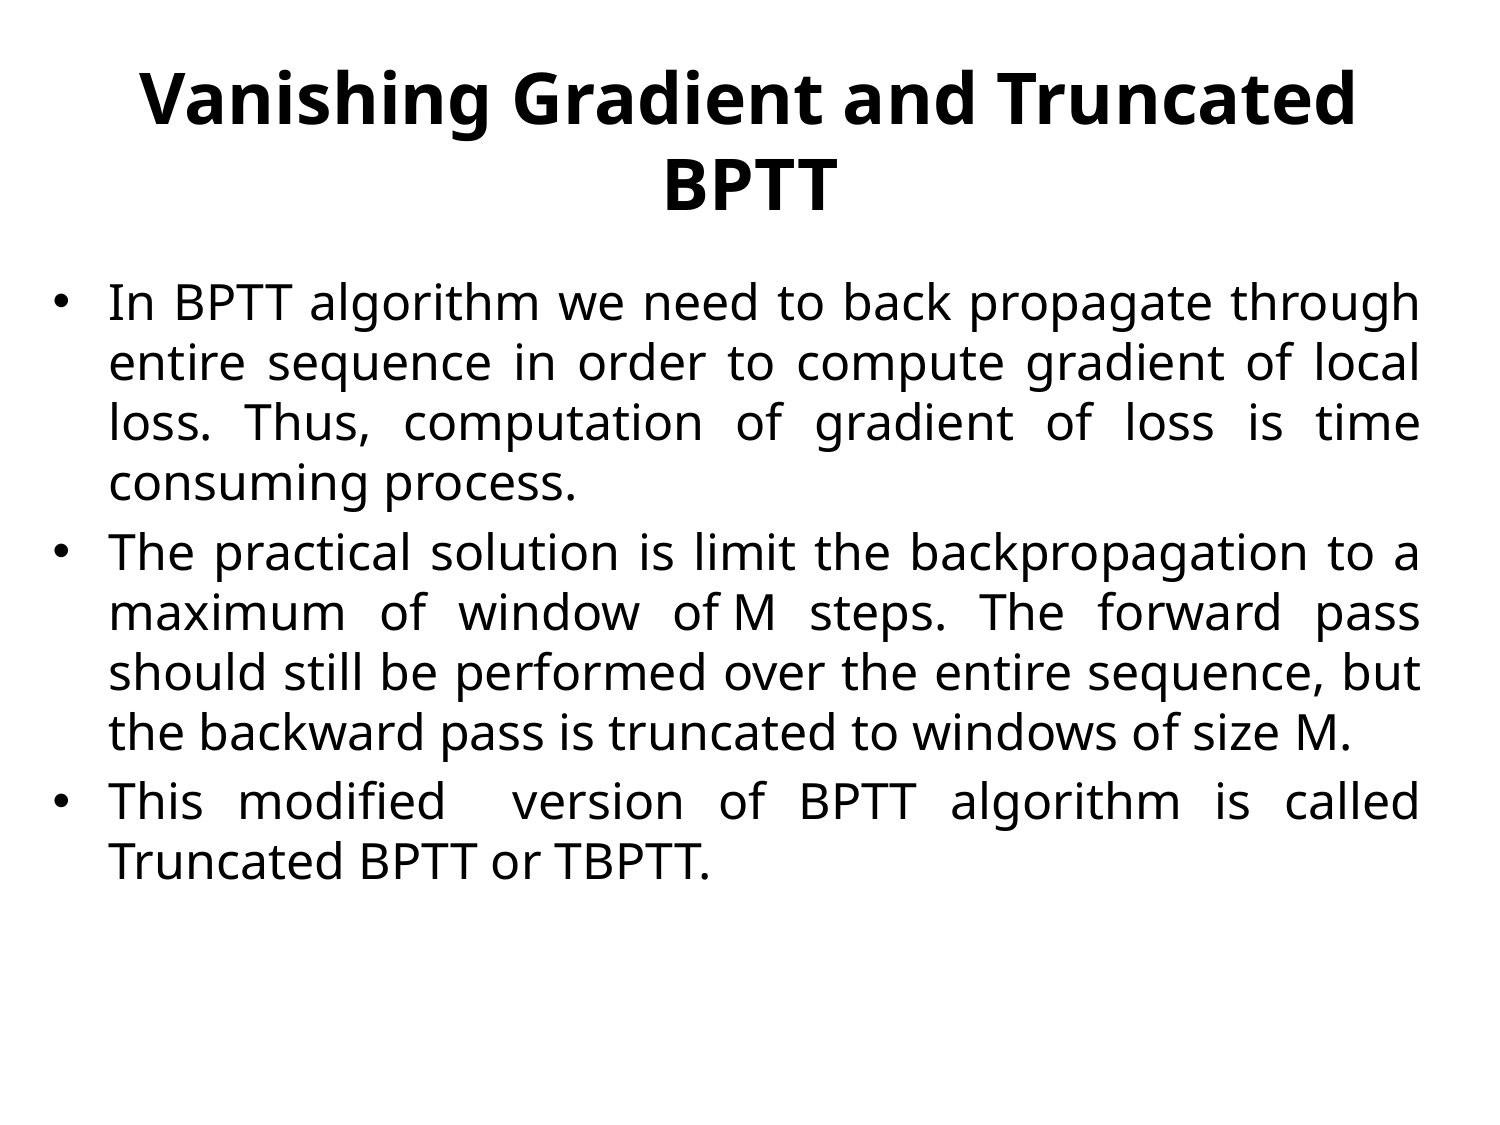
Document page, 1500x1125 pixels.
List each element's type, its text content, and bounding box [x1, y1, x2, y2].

title Vanishing Gradient and Truncated BPTT [75, 45, 1425, 233]
list In BPTT algorithm we need to back propagate through entire sequence in order to compute gradient of local loss. Thus, computation of gradient of loss is time consuming process. The practical solution is limit the backpropagation to a maximum of window of M steps. The forward pass should still be performed over the entire sequence, but the backward pass is truncated to windows of size M. This modified version of BPTT algorithm is called Truncated BPTT or TBPTT. [37, 262, 1438, 1005]
